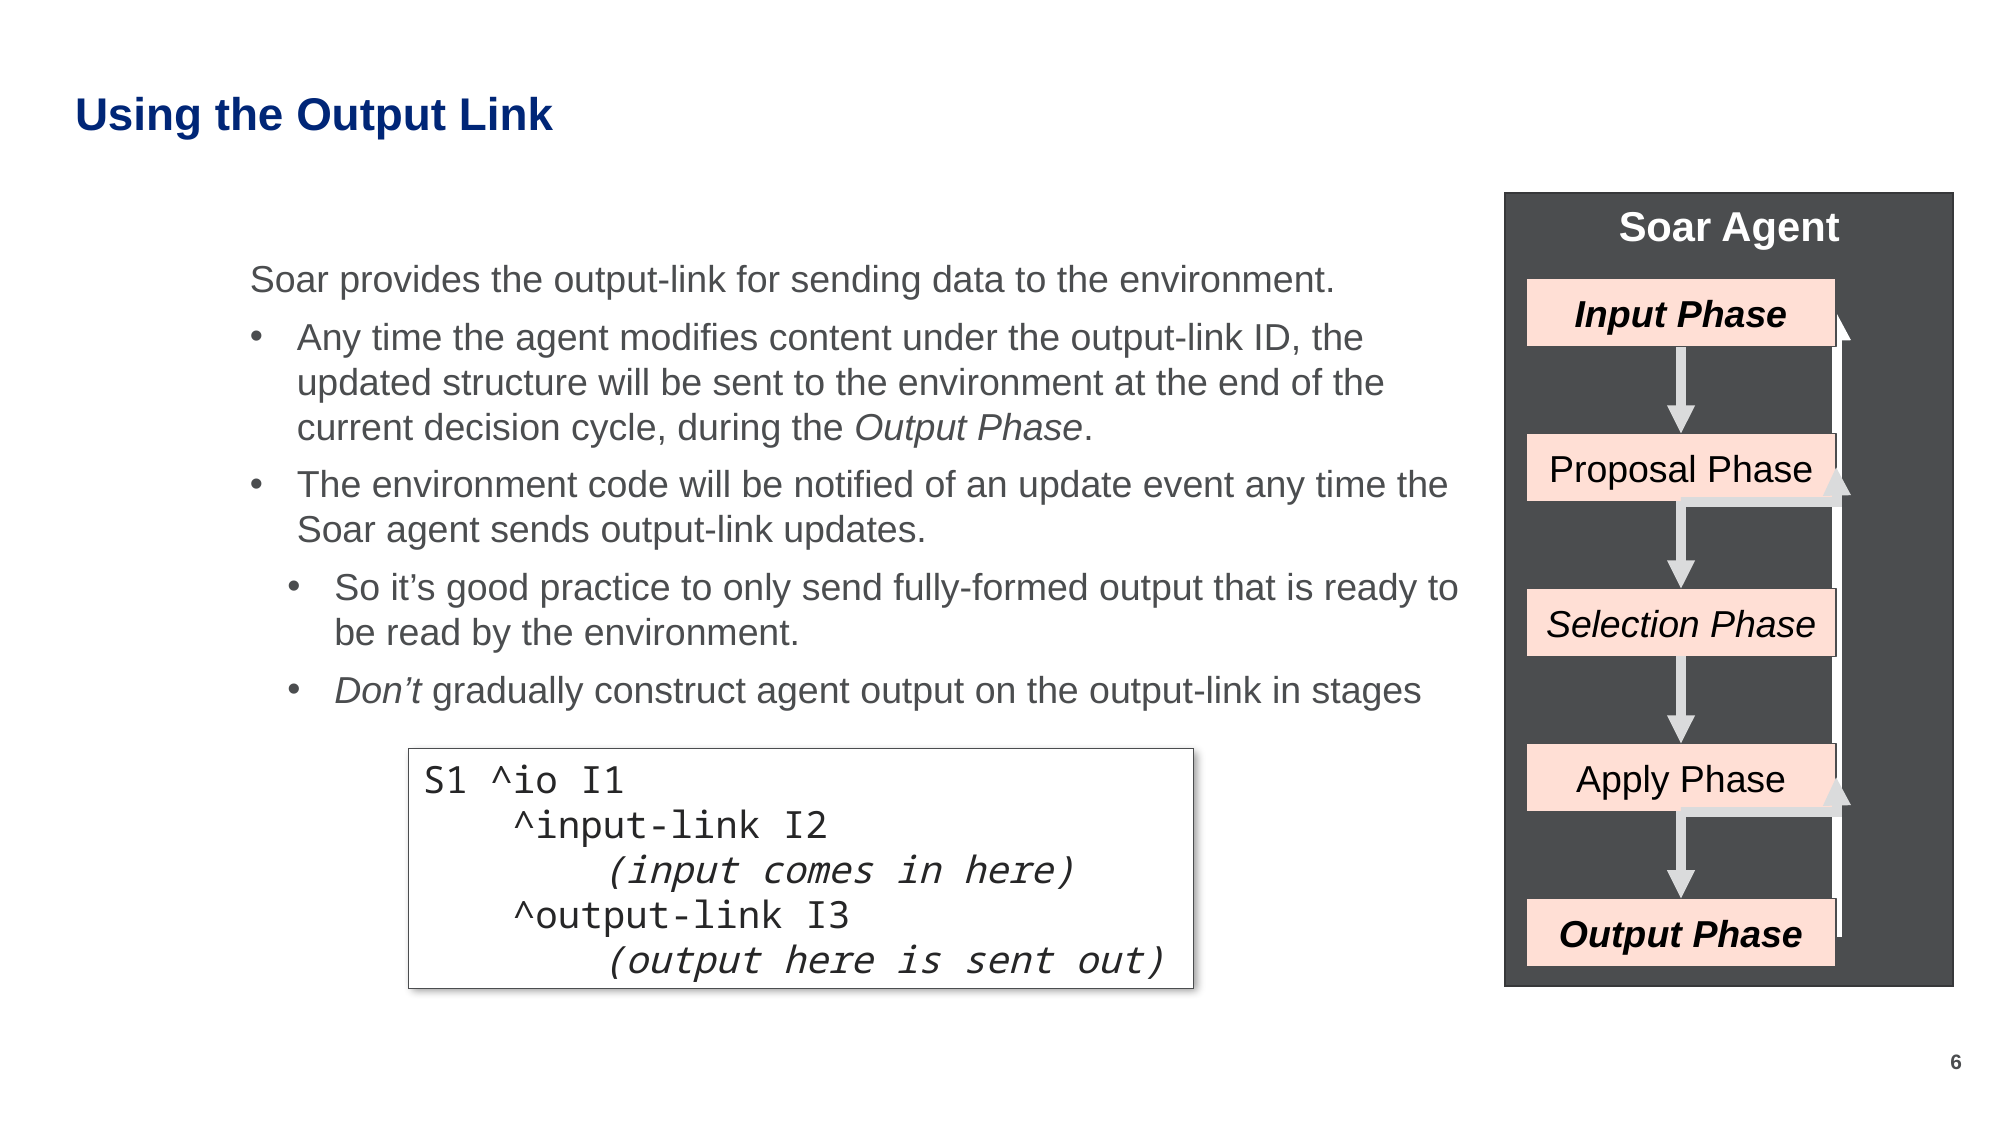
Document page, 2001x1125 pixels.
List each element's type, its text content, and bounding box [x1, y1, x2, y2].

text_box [1505, 192, 1954, 987]
title Using the Output Link [75, 91, 1650, 142]
list Soar provides the output-link for sending data to the environment. Any time the agent modifies content under the output-link ID, the updated structure will be sent to the environment at the end of the current decision cycle, during the Output Phase. The environment code will be notified of an update event any time the Soar agent sends output-link updates. So it’s good practice to only send fully-formed output that is ready to be read by the environment. Don’t gradually construct agent output on the output-link in stages [249, 255, 1483, 901]
text_box S1 ^io I1 ^input-link I2 (input comes in here) ^output-link I3 (output here is sent out) [408, 748, 1194, 989]
